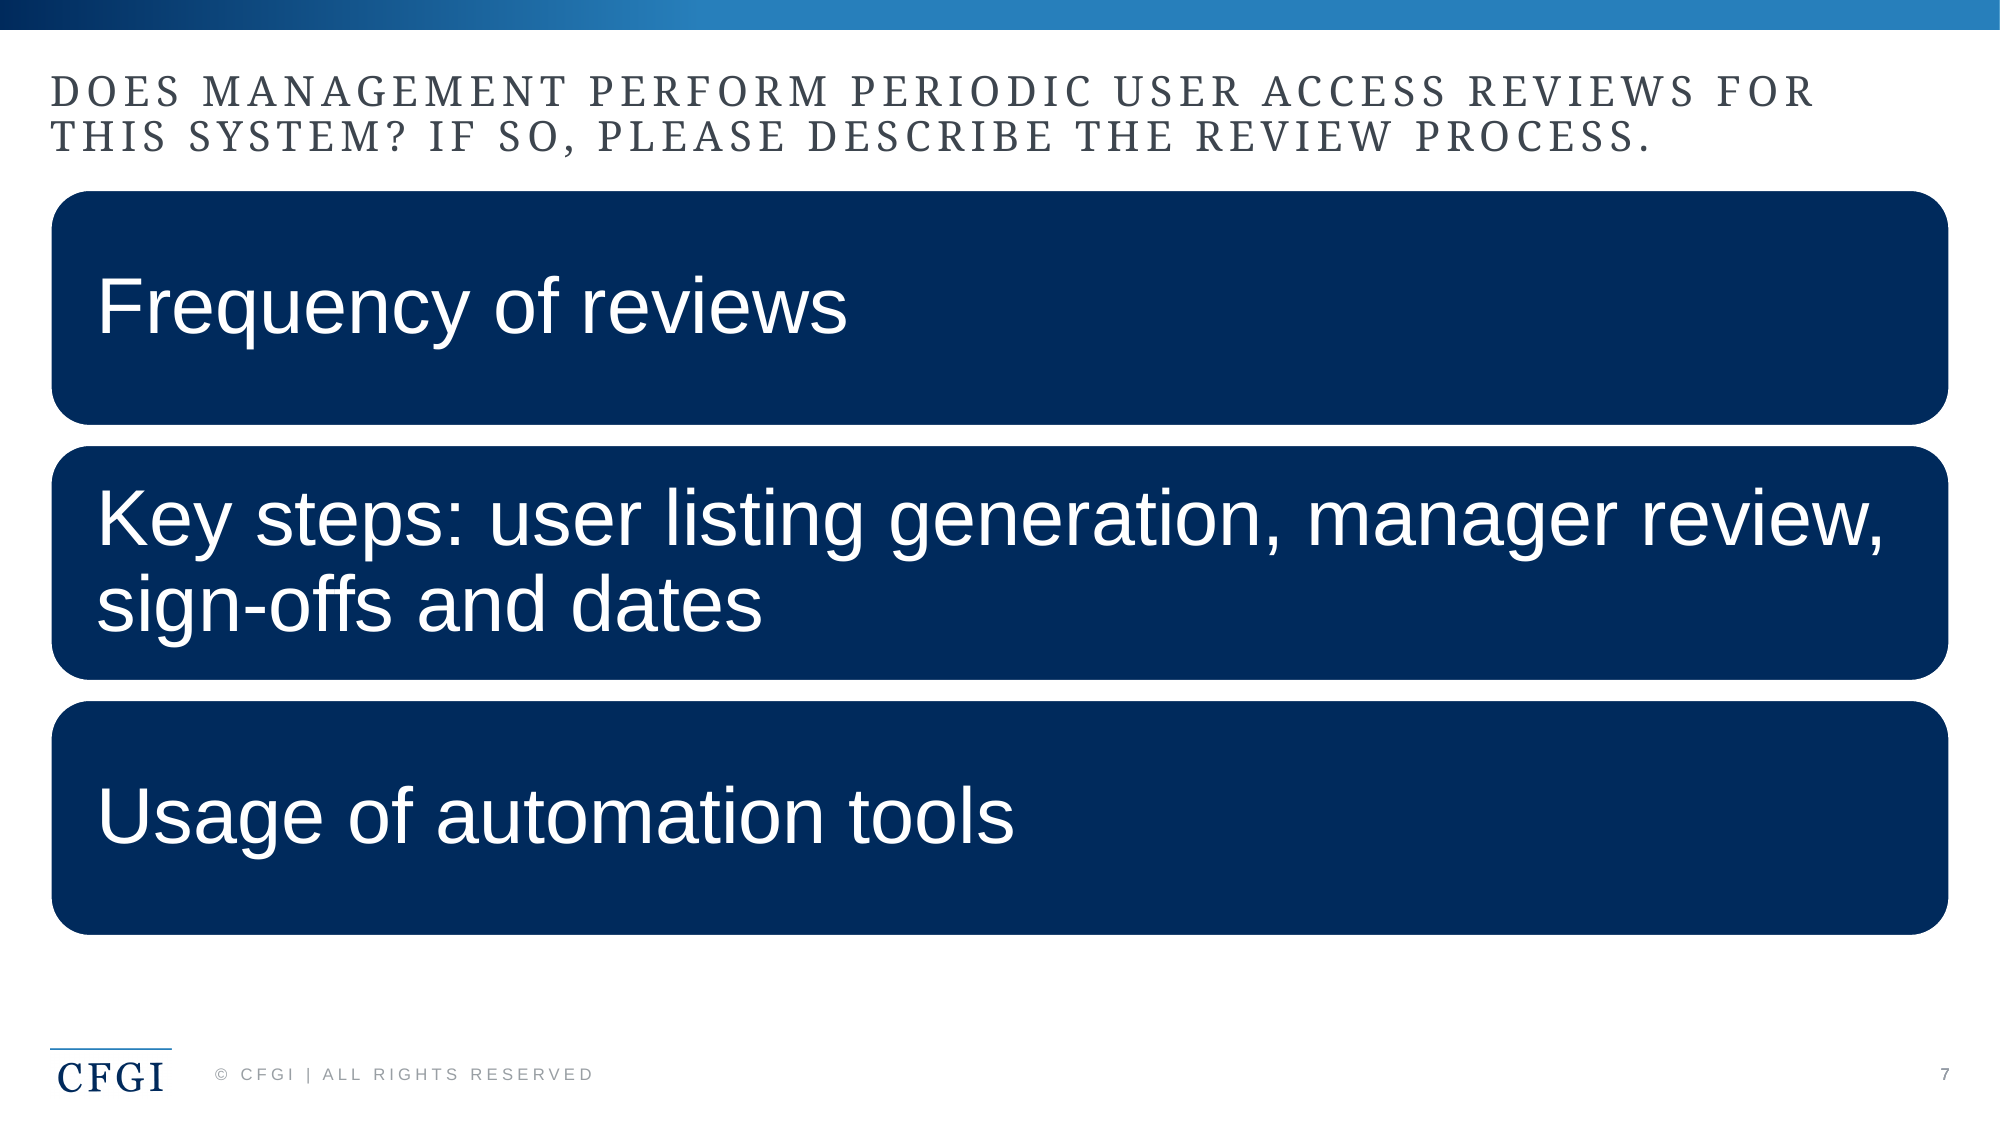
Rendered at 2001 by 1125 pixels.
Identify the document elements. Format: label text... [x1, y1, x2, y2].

title Does management perform periodic user access reviews for this system? If so, please describe the review process. [50, 58, 1950, 174]
picture [50, 1048, 172, 1099]
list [49, 185, 1950, 941]
